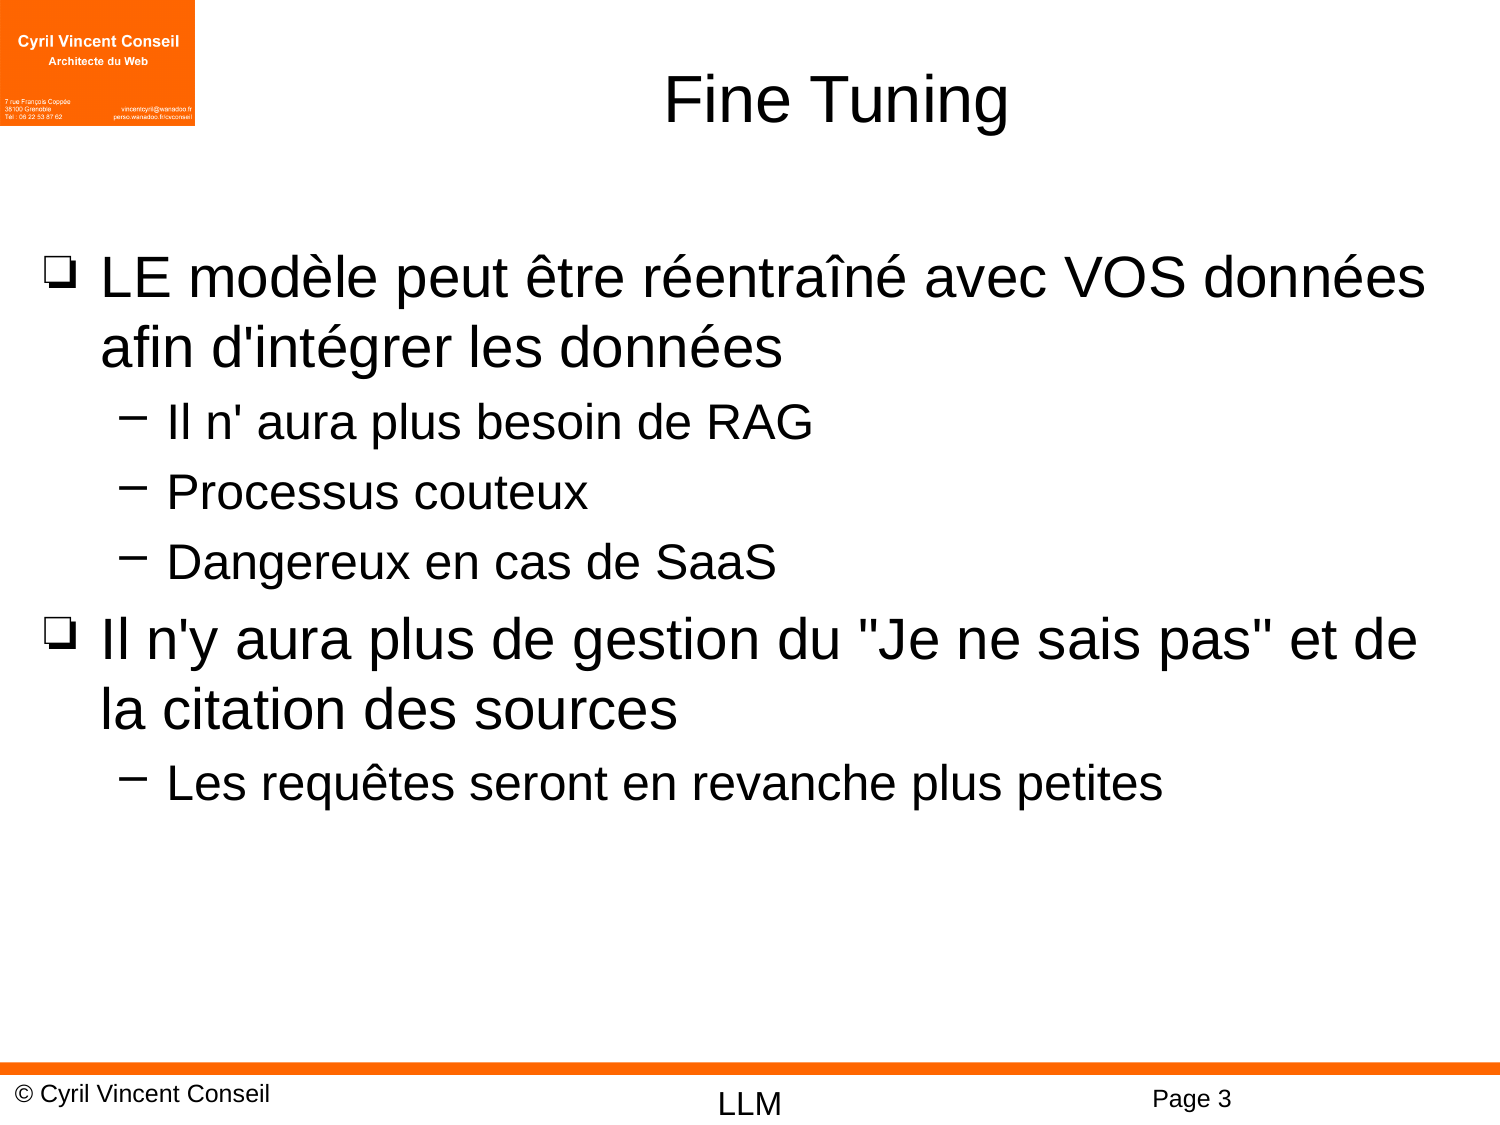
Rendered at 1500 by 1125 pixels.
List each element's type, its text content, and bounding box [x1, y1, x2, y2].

picture [0, 0, 195, 126]
list LE modèle peut être réentraîné avec VOS données afin d'intégrer les données Il n' aura plus besoin de RAG Processus couteux Dangereux en cas de SaaS Il n'y aura plus de gestion du "Je ne sais pas" et de la citation des sources Les requêtes seront en revanche plus petites [29, 231, 1468, 1059]
title Fine Tuning [194, 2, 1480, 190]
